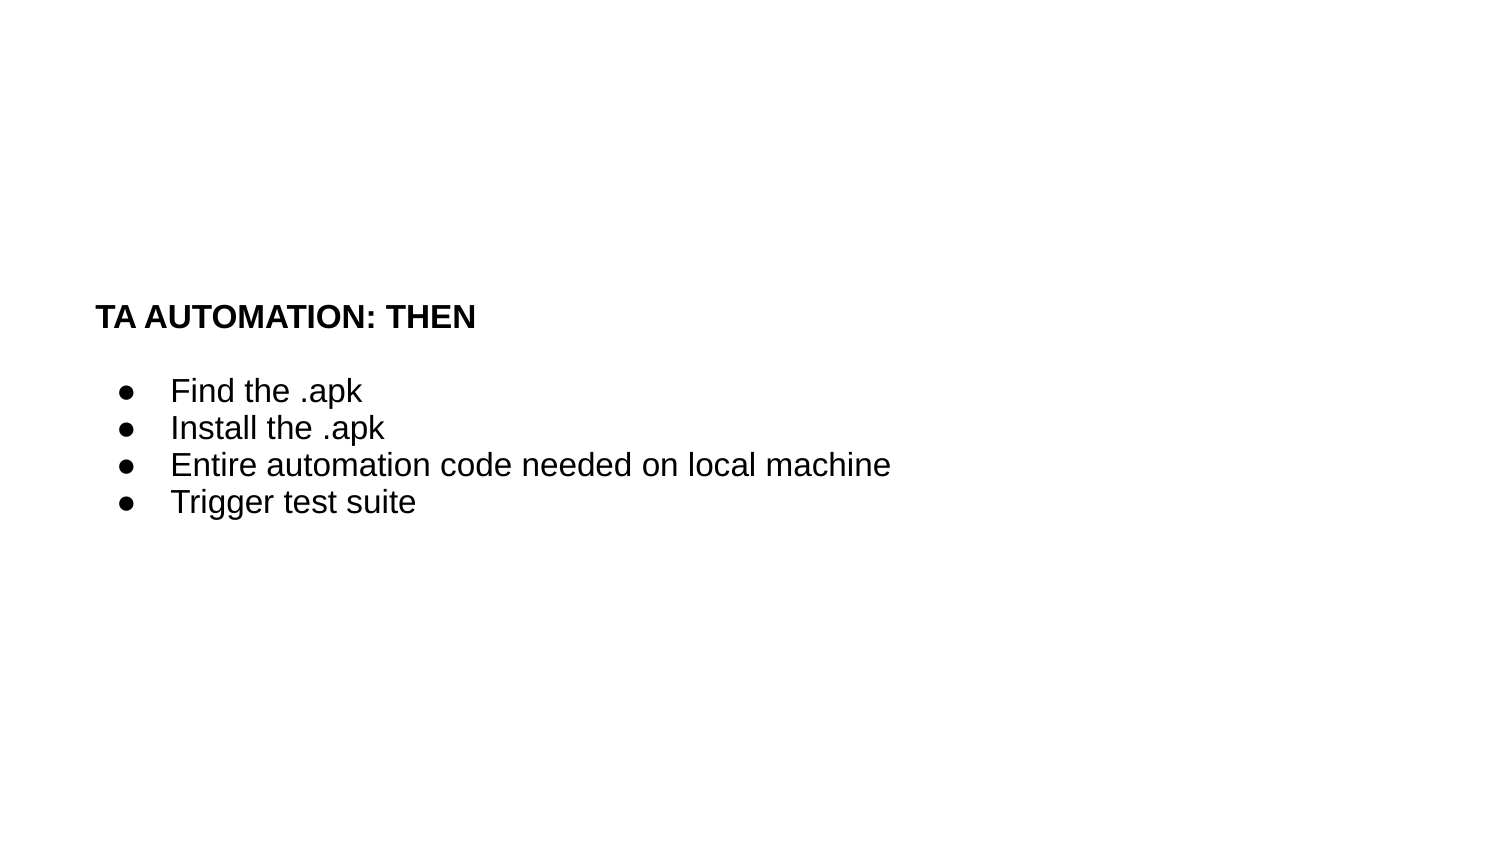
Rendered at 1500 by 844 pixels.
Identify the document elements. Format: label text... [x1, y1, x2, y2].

title TA AUTOMATION: THEN Find the .apk Install the .apk Entire automation code needed on local machine Trigger test suite [80, 73, 1125, 745]
